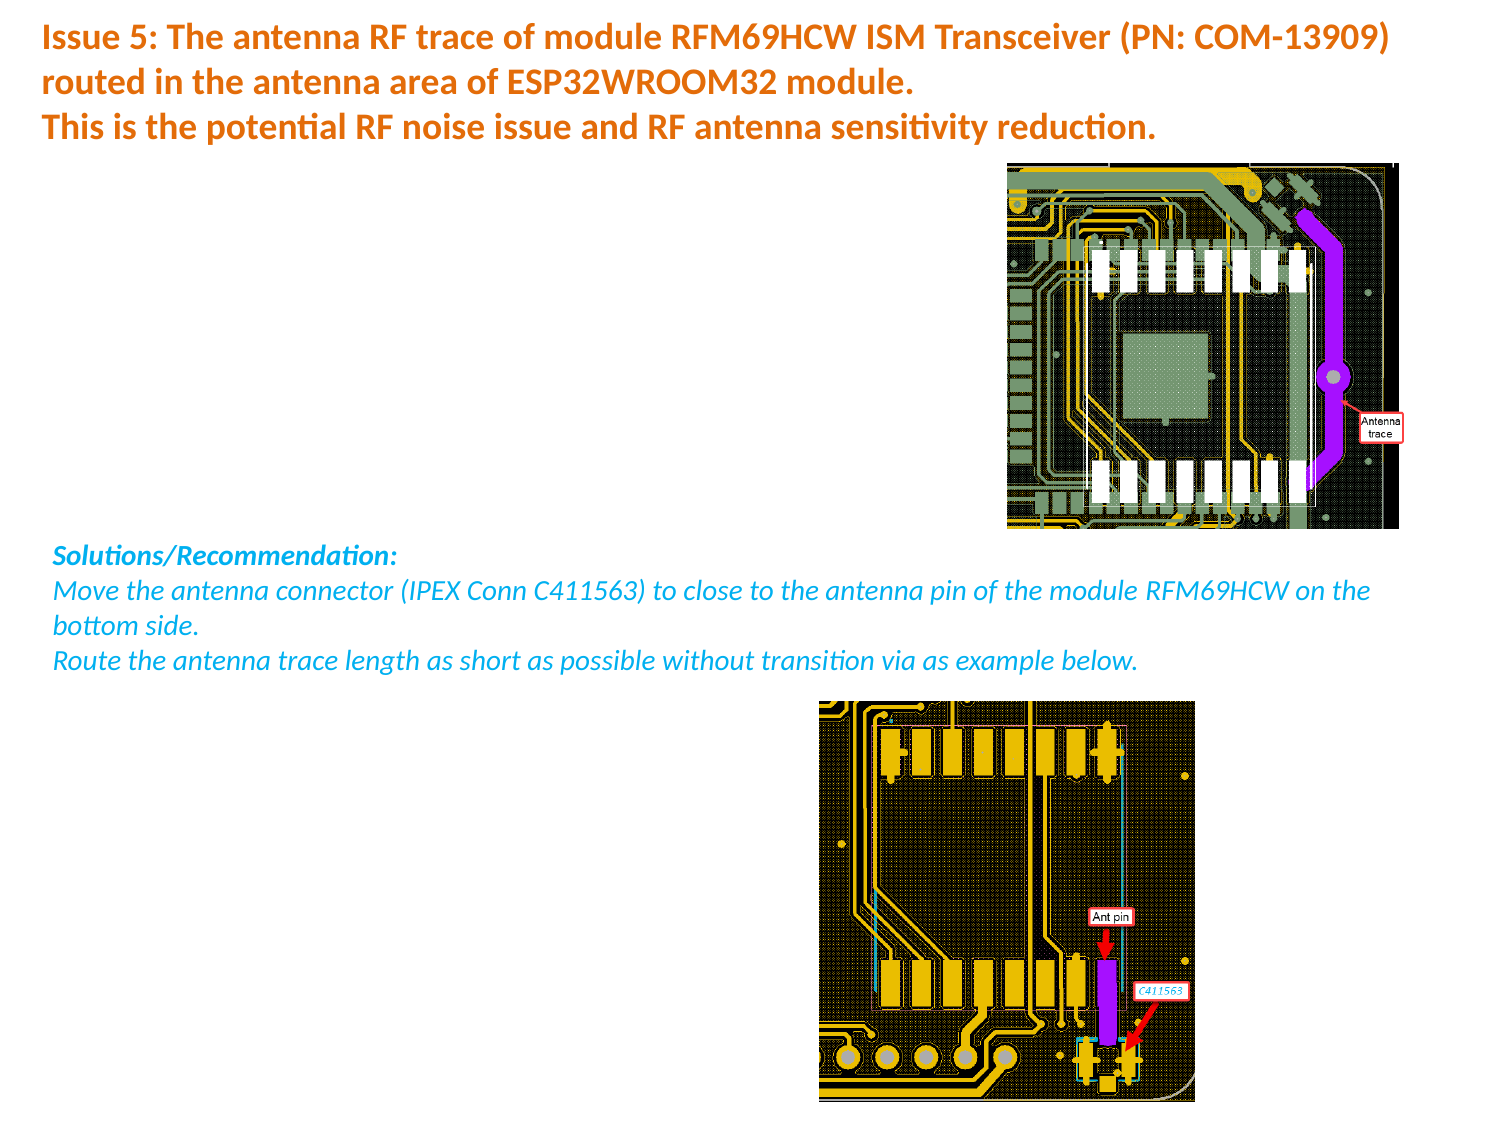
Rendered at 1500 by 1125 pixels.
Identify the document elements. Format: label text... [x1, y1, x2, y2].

picture [819, 701, 1195, 1103]
text_box Solutions/Recommendation: Move the antenna connector (IPEX Conn C411563) to close to the antenna pin of the module RFM69HCW on the bottom side. Route the antenna trace length as short as possible without transition via as example below. [37, 528, 1463, 684]
text_box Issue 5: The antenna RF trace of module RFM69HCW ISM Transceiver (PN: COM-13909) routed in the antenna area of ESP32­WROOM­32 module. This is the potential RF noise issue and RF antenna sensitivity reduction. [26, 4, 1452, 155]
picture [1006, 162, 1406, 529]
